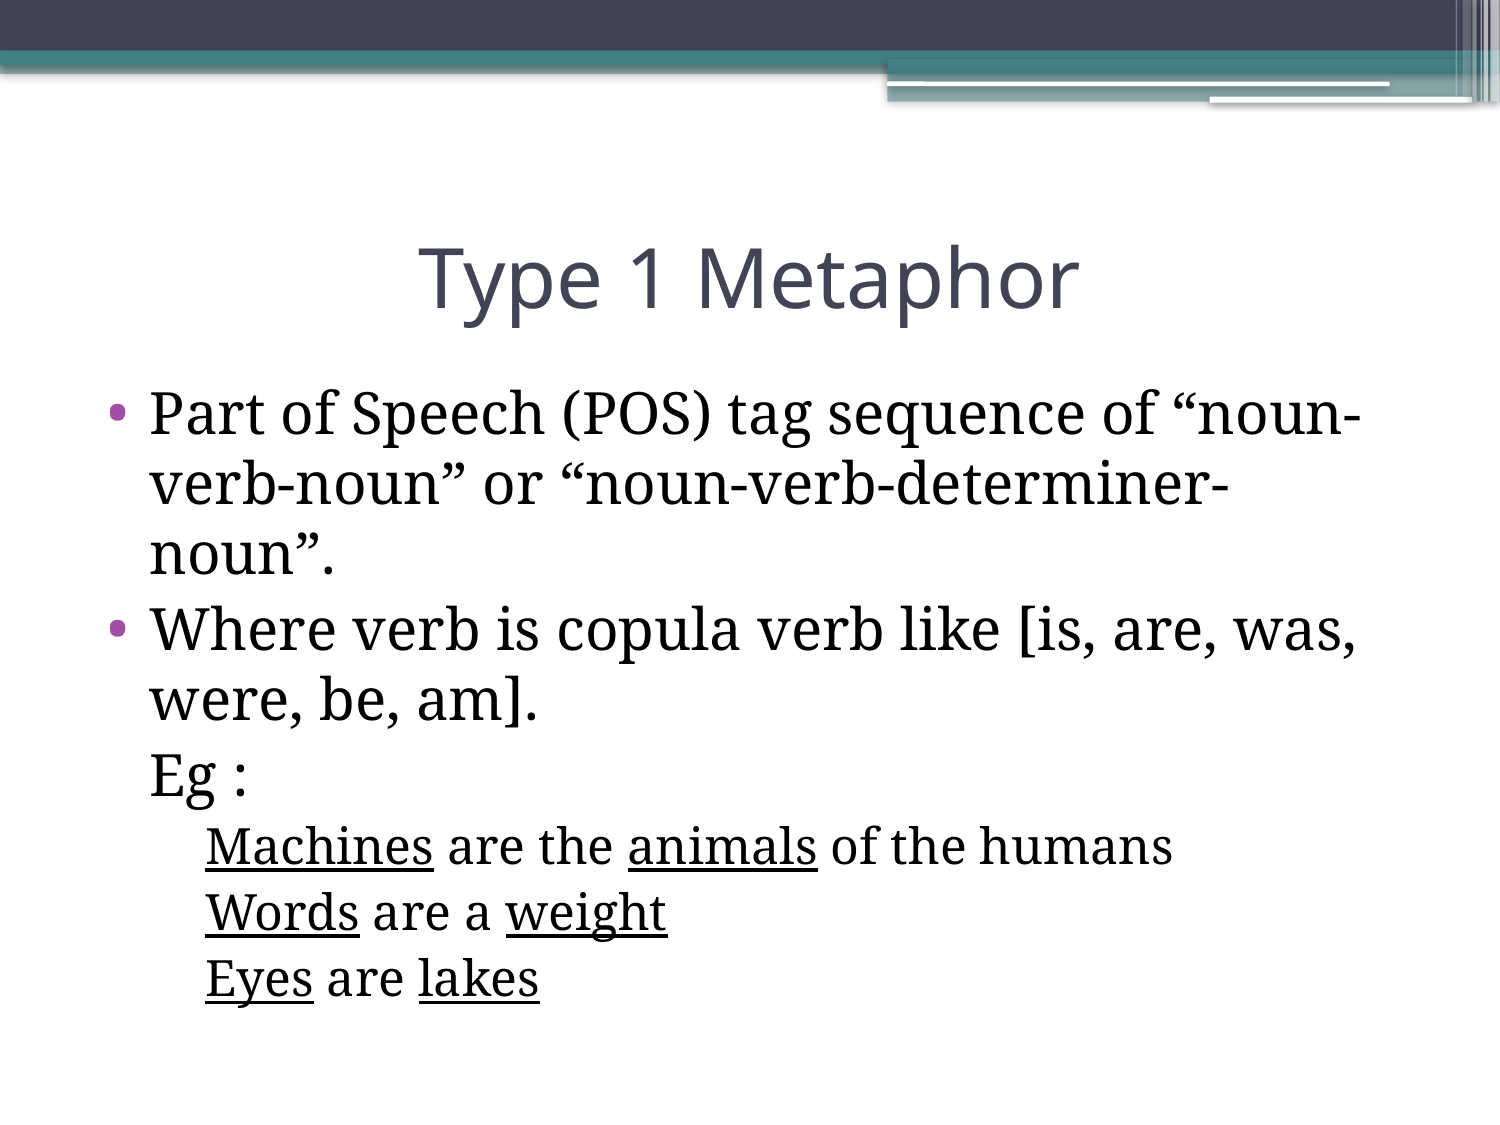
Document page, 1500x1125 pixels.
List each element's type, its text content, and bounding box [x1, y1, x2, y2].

list Part of Speech (POS) tag sequence of “noun-verb-noun” or “noun-verb-determiner-noun”. Where verb is copula verb like [is, are, was, were, be, am]. Eg : Machines are the animals of the humans Words are a weight Eyes are lakes [75, 368, 1425, 1079]
title Type 1 Metaphor [75, 187, 1425, 363]
